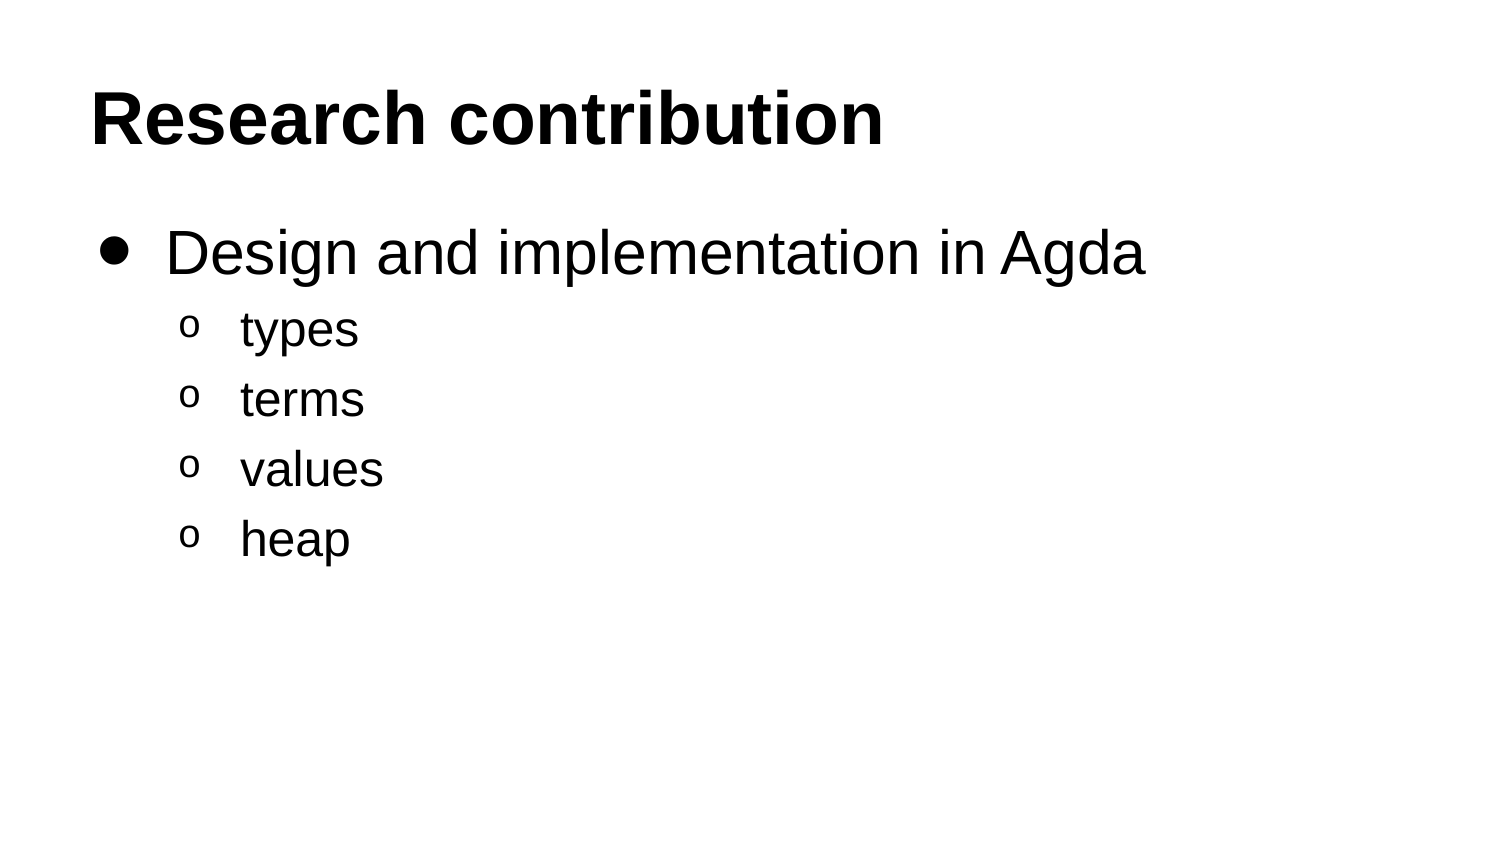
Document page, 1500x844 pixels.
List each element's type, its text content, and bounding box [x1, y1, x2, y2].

title Research contribution [75, 33, 1425, 175]
list Design and implementation in Agda types terms values heap [75, 196, 1425, 808]
